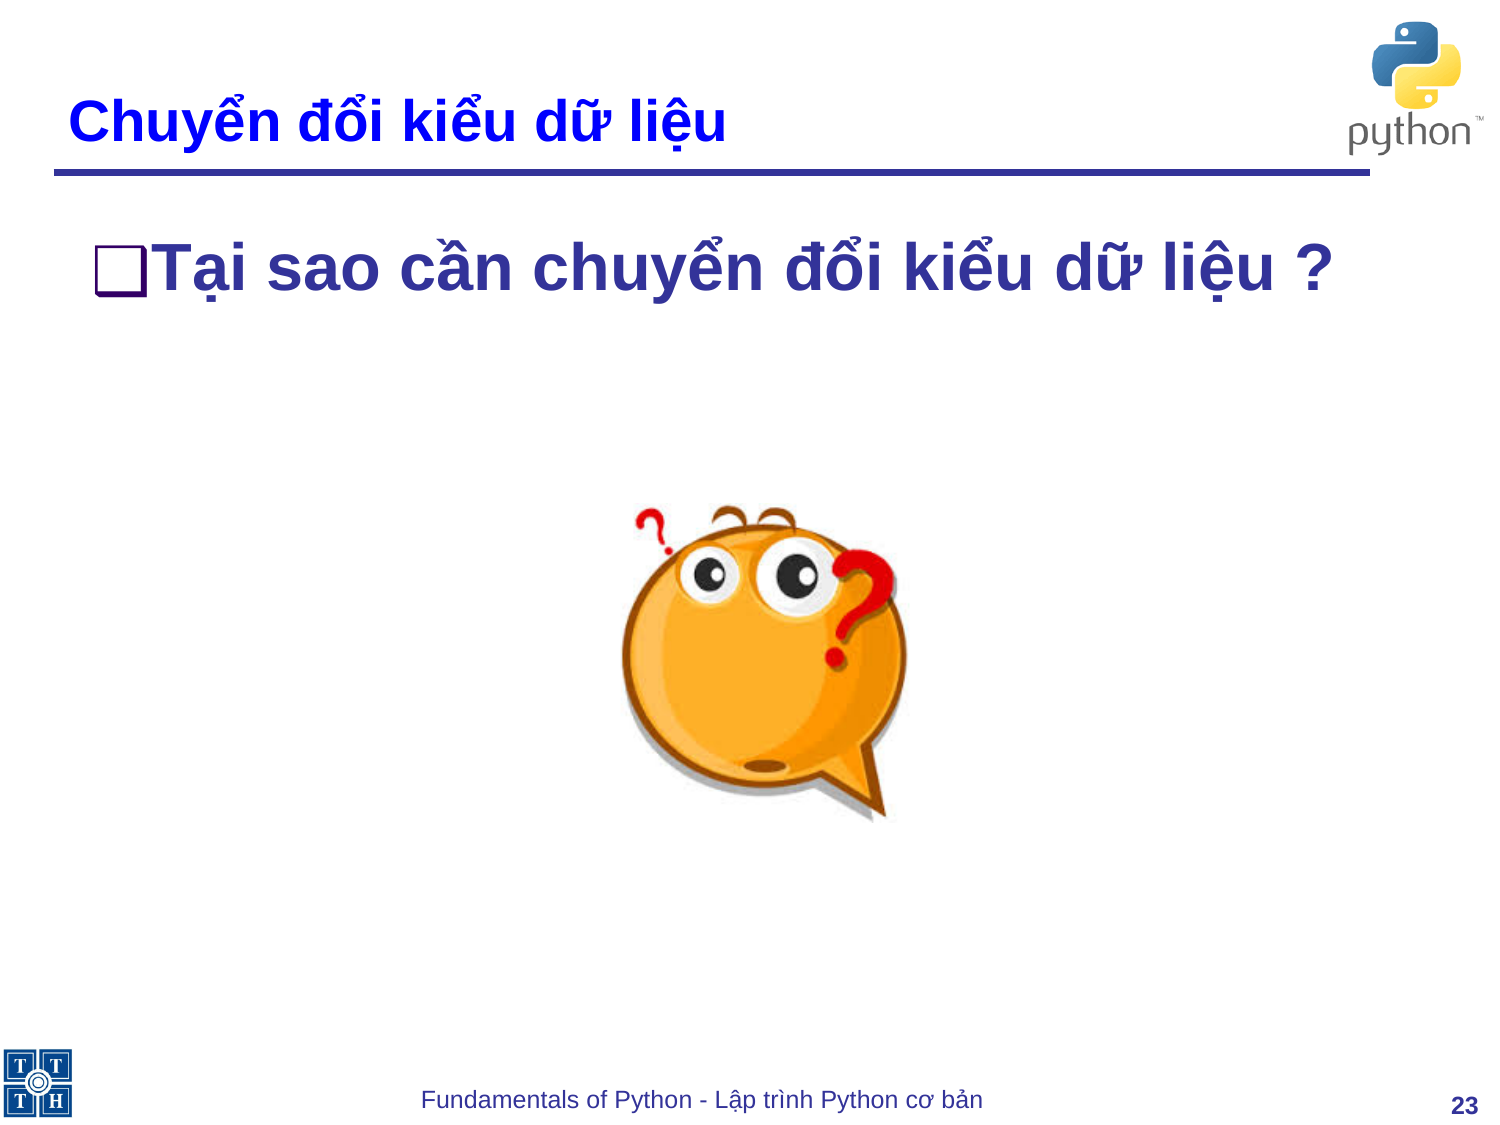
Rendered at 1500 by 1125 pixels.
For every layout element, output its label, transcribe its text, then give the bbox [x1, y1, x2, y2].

text_box ‹#› [1376, 1082, 1495, 1118]
picture [3, 1048, 73, 1118]
picture [1340, 20, 1495, 161]
list Tại sao cần chuyển đổi kiểu dữ liệu ? [76, 196, 1376, 1047]
picture [596, 503, 916, 823]
title Chuyển đổi kiểu dữ liệu [53, 31, 1353, 161]
